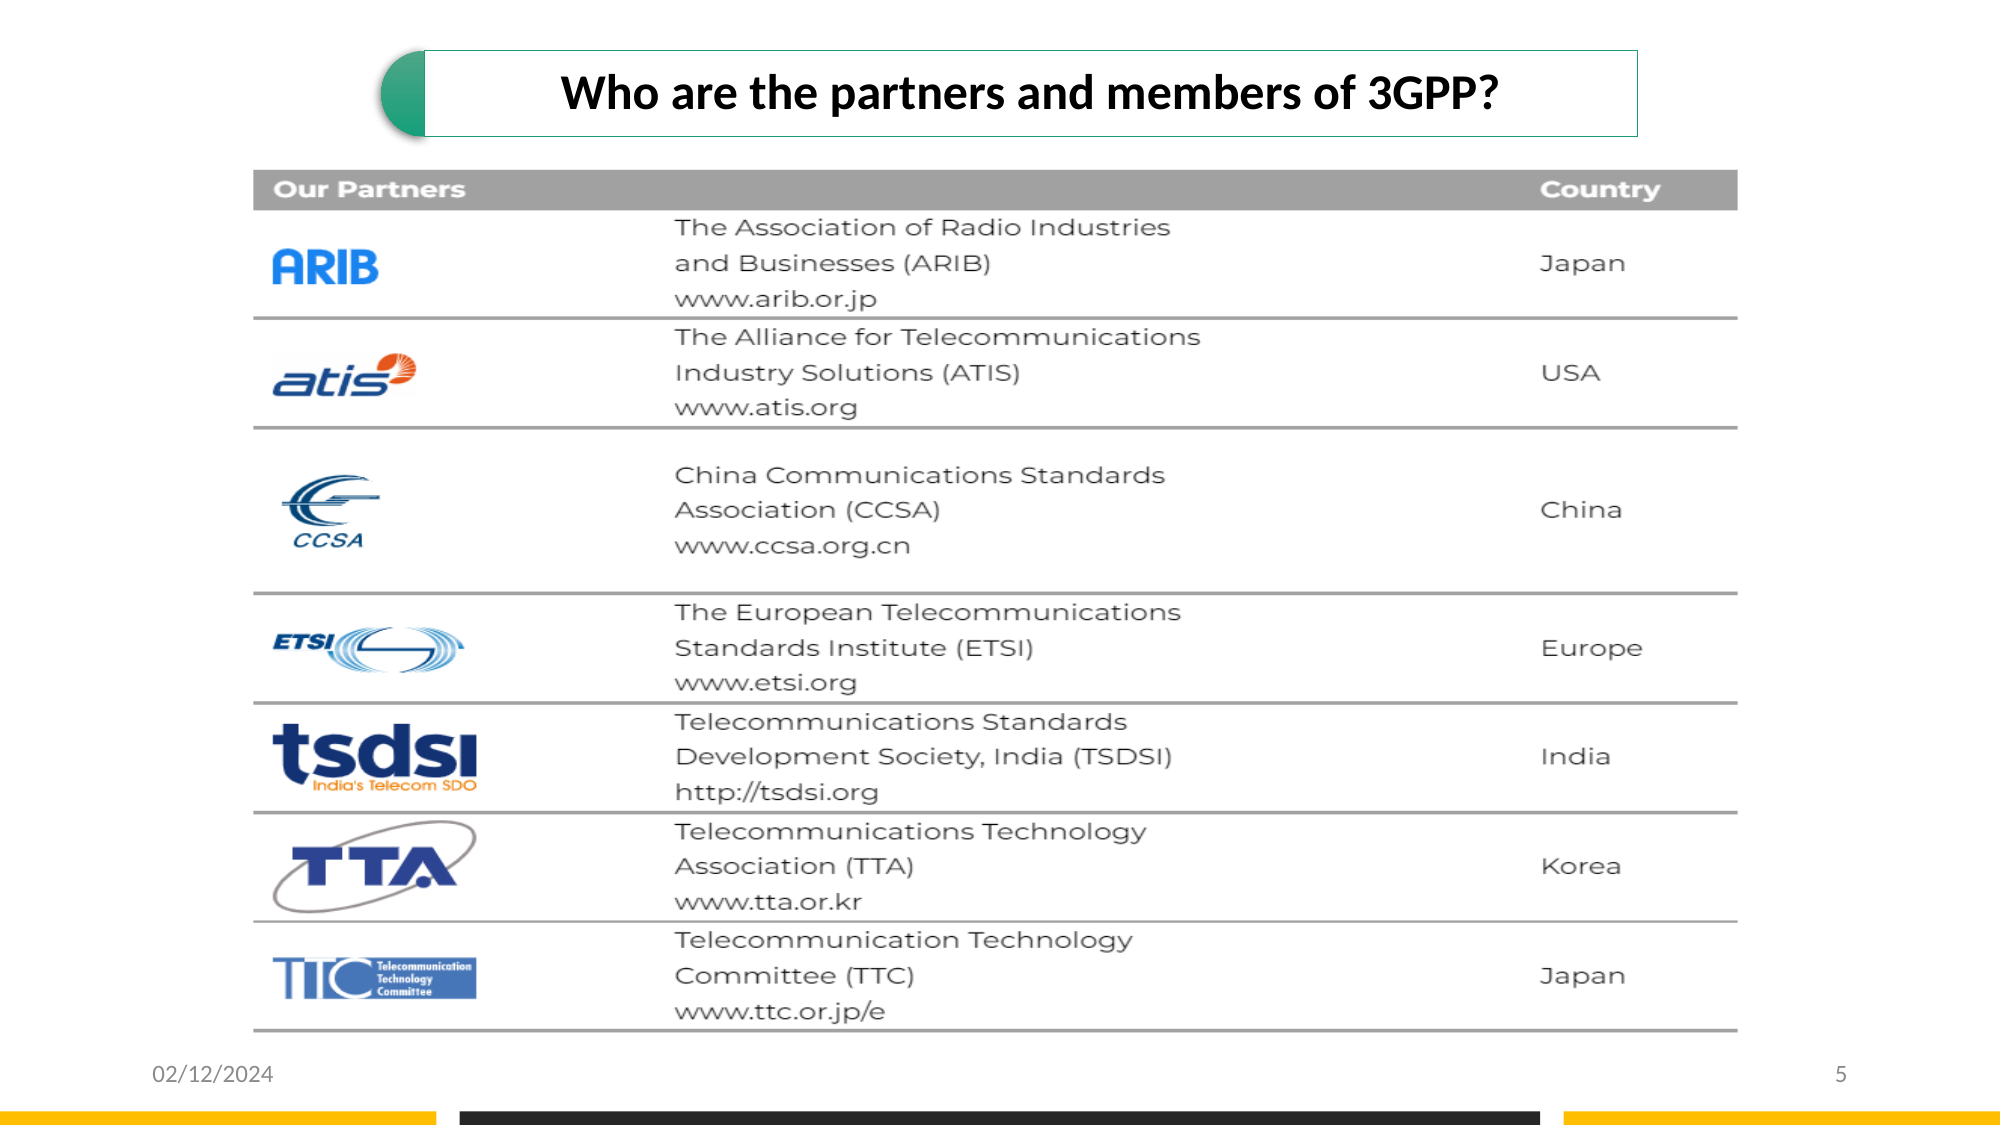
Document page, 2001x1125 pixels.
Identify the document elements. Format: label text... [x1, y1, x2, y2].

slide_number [137, 1042, 588, 1103]
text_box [381, 50, 1638, 137]
picture [240, 158, 1759, 1048]
text_box [1563, 1110, 2000, 1125]
text_box [459, 1110, 1541, 1125]
text_box [0, 1110, 437, 1125]
slide_number 5 [1412, 1042, 1863, 1103]
